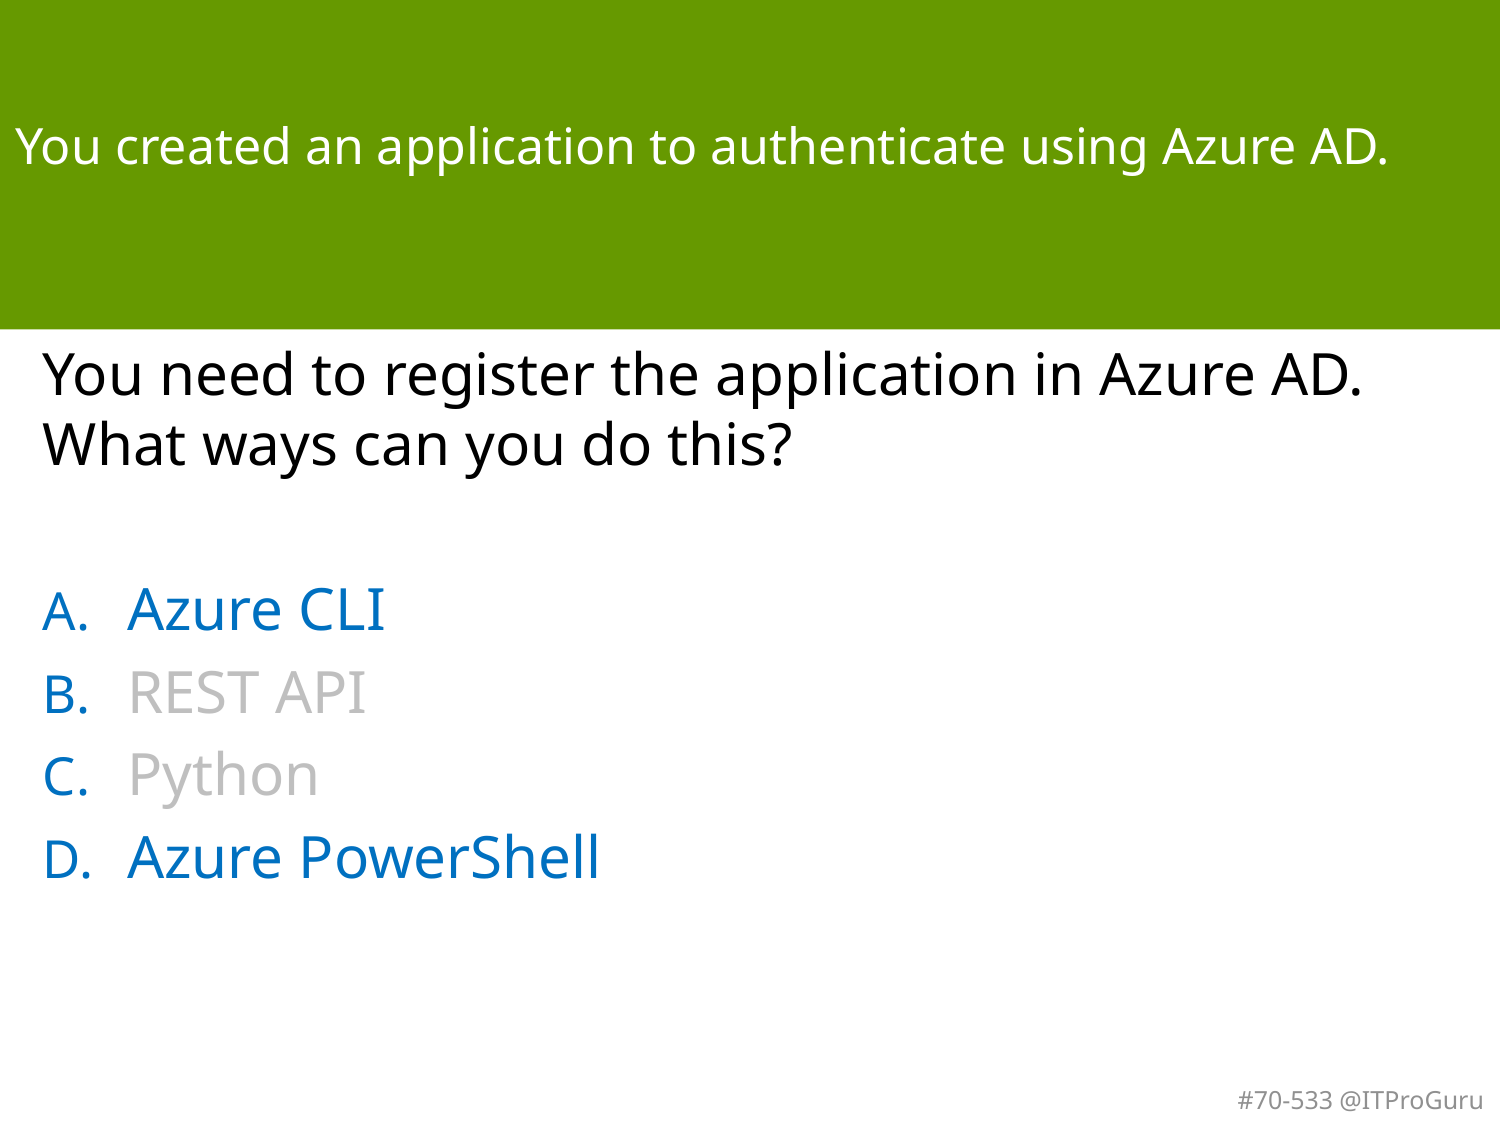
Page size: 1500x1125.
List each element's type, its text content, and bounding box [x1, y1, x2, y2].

title You created an application to authenticate using Azure AD. [15, 0, 1466, 300]
list You need to register the application in Azure AD. What ways can you do this? Azure CLI REST API Python Azure PowerShell [42, 337, 1450, 1017]
